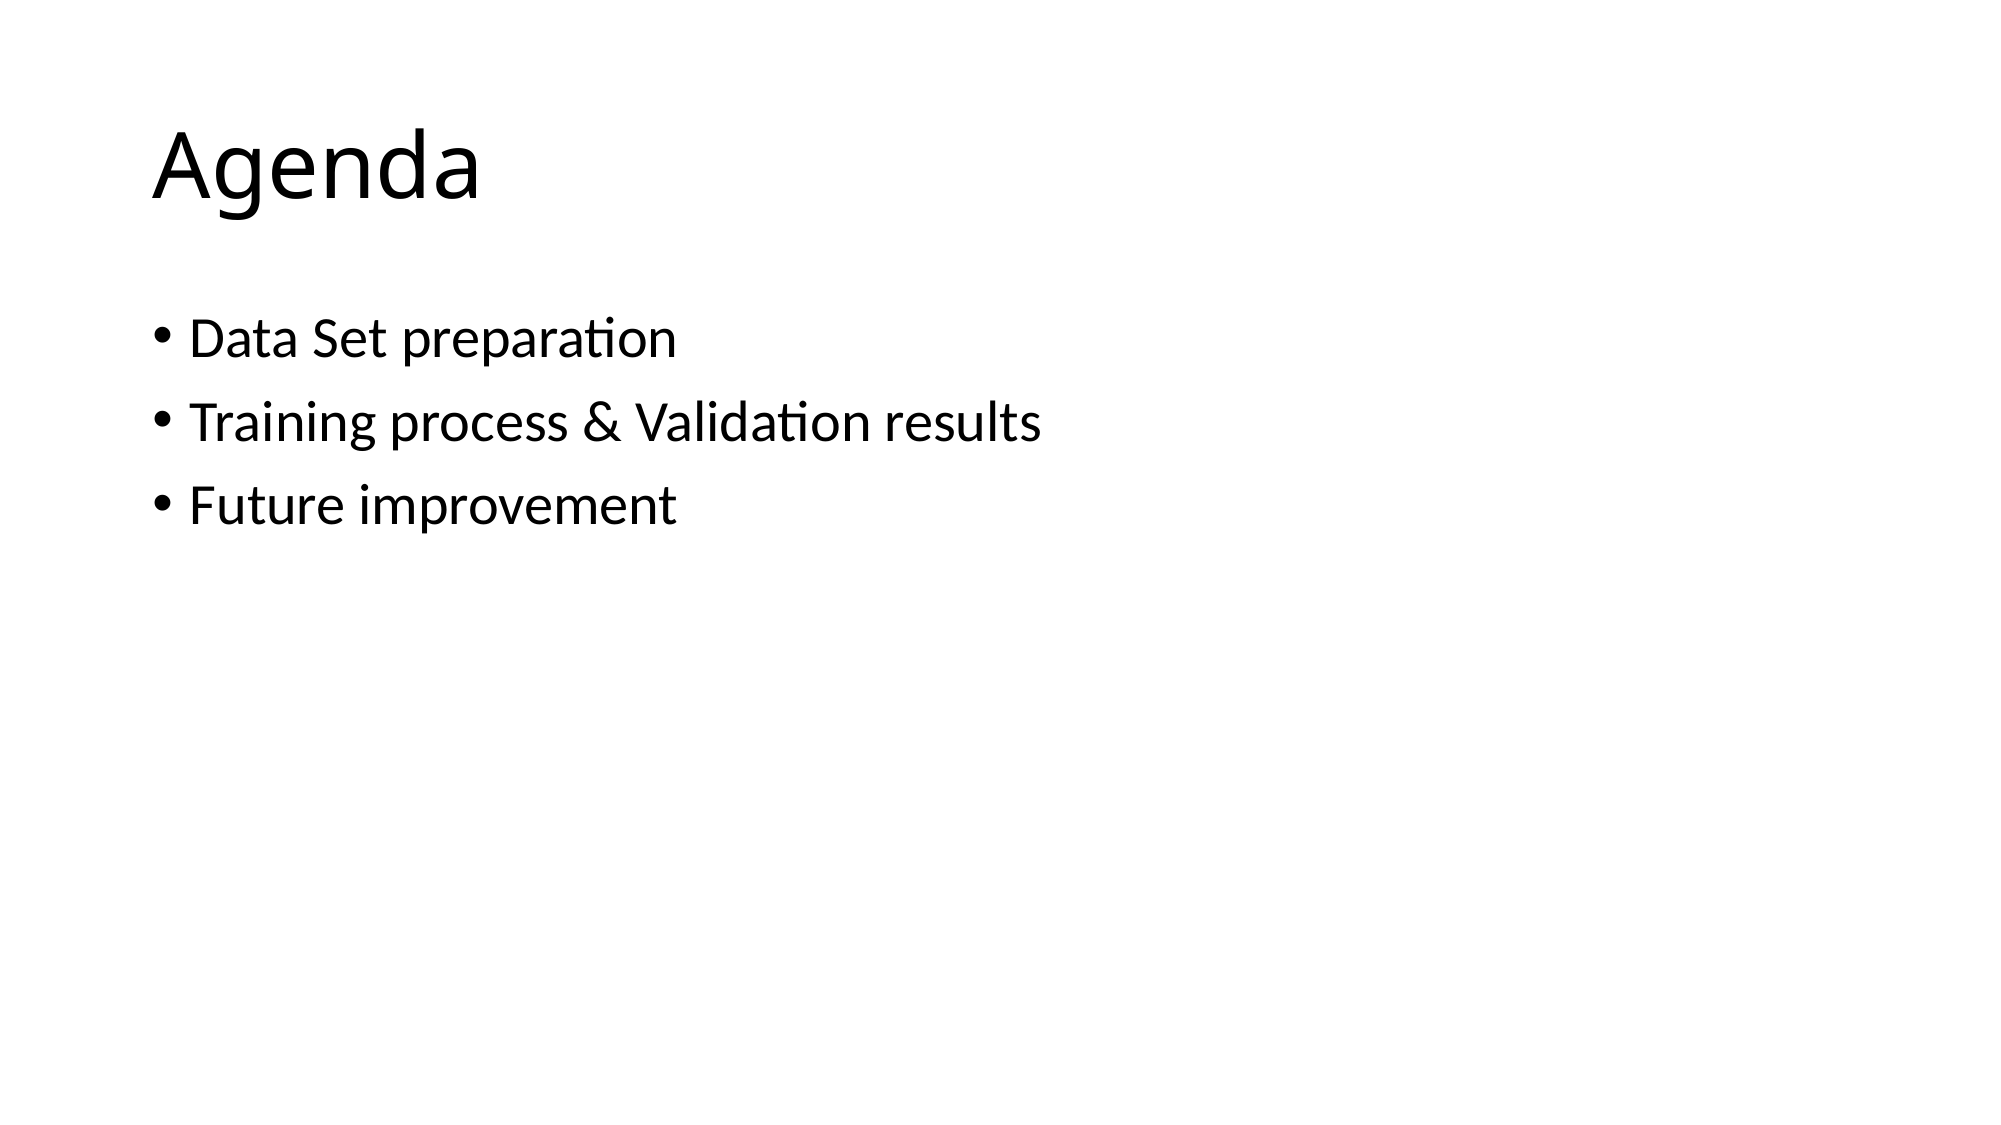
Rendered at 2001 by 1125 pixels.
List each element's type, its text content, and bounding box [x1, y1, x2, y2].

title Agenda [137, 59, 1863, 278]
list Data Set preparation Training process & Validation results Future improvement [137, 299, 1863, 1014]
